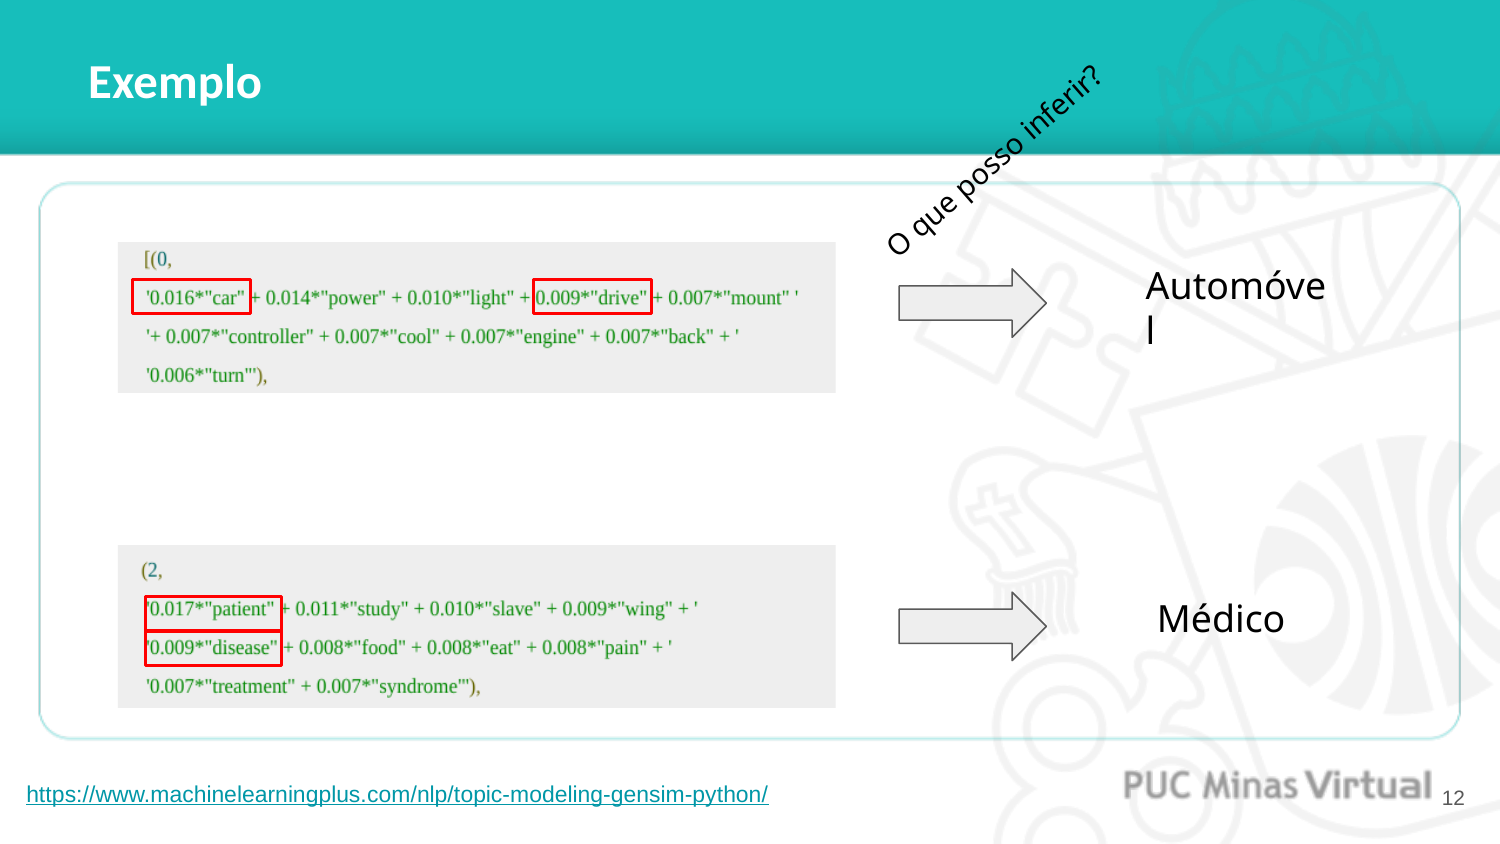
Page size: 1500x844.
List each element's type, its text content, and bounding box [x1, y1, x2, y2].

text_box https://www.machinelearningplus.com/nlp/topic-modeling-gensim-python/ [11, 764, 1178, 834]
text_box [899, 268, 1047, 338]
text_box [899, 592, 1047, 661]
title Exemplo [73, 34, 426, 124]
text_box O que posso inferir? [854, 0, 1173, 292]
slide_number ‹#› [1389, 764, 1480, 830]
text_box Automóvel [1130, 247, 1344, 316]
text_box Médico [1141, 579, 1355, 649]
picture [0, 0, 1500, 844]
